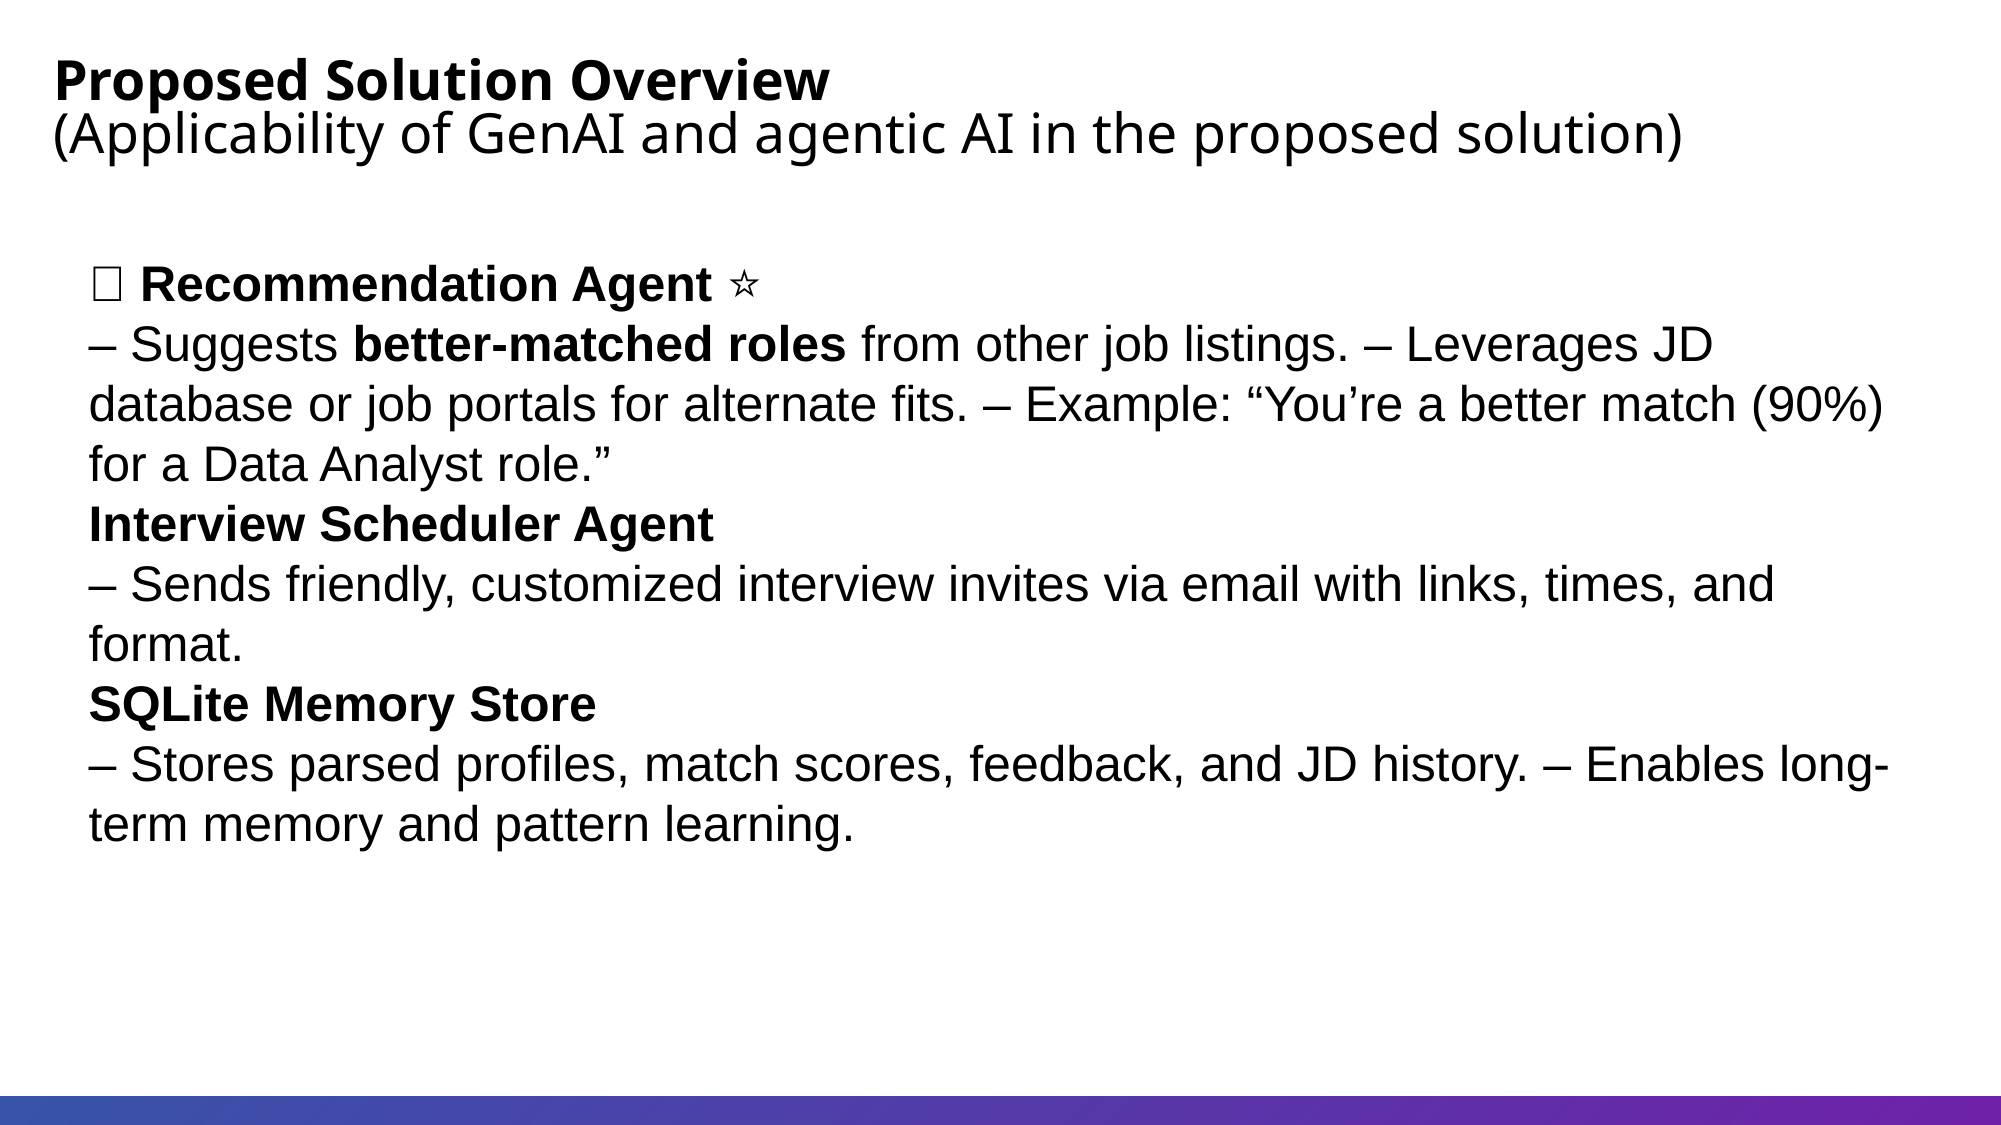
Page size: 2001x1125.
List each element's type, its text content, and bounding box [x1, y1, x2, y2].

text_box [0, 1096, 2000, 1125]
text_box Proposed Solution Overview (Applicability of GenAI and agentic AI in the proposed solution) [53, 57, 1896, 197]
text_box 🧭 Recommendation Agent ⭐ – Suggests better-matched roles from other job listings. – Leverages JD database or job portals for alternate fits. – Example: “You’re a better match (90%) for a Data Analyst role.” Interview Scheduler Agent – Sends friendly, customized interview invites via email with links, times, and format. SQLite Memory Store – Stores parsed profiles, match scores, feedback, and JD history. – Enables long-term memory and pattern learning. [73, 243, 1912, 904]
